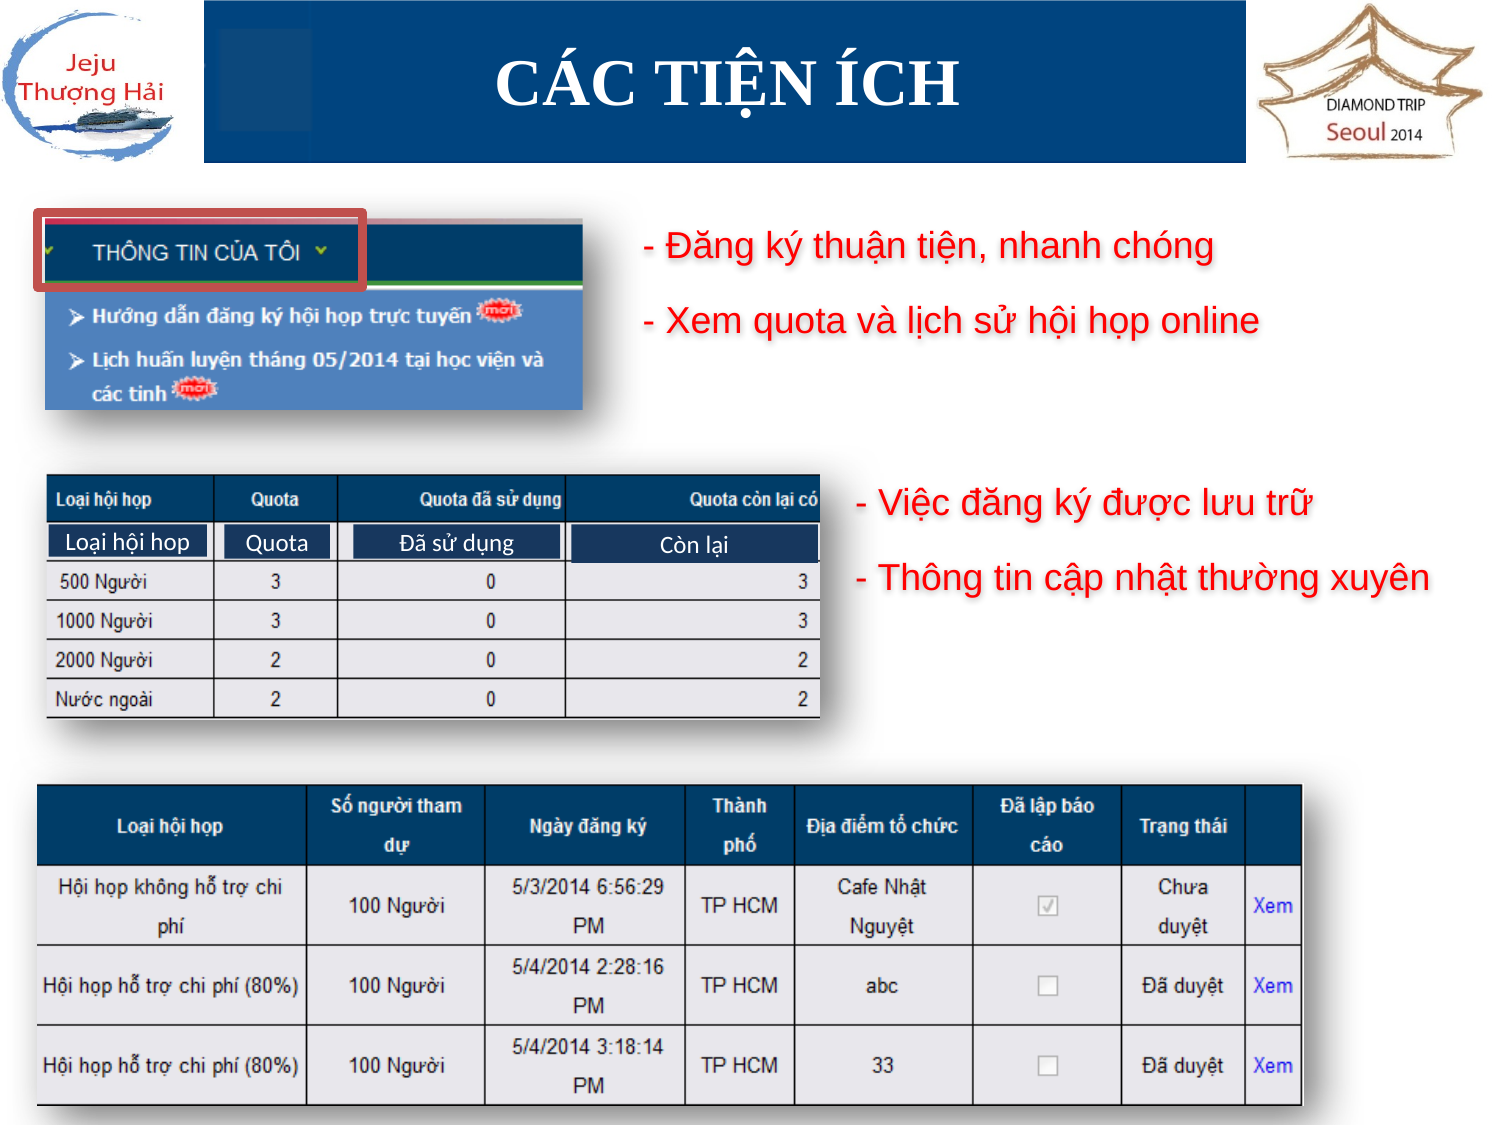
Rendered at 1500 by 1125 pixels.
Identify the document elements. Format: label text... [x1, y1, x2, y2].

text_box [46, 473, 821, 720]
text_box - Thông tin cập nhật thường xuyên [870, 544, 1500, 607]
picture [0, 0, 185, 163]
text_box [35, 210, 365, 289]
text_box - Xem quota và lịch sử hội họp online [633, 287, 1375, 350]
picture [44, 218, 583, 411]
text_box - Việc đăng ký được lưu trữ [849, 469, 1500, 532]
picture [203, 0, 1500, 163]
picture [37, 783, 1304, 1106]
text_box - Đăng ký thuận tiện, nhanh chóng [624, 212, 1375, 275]
